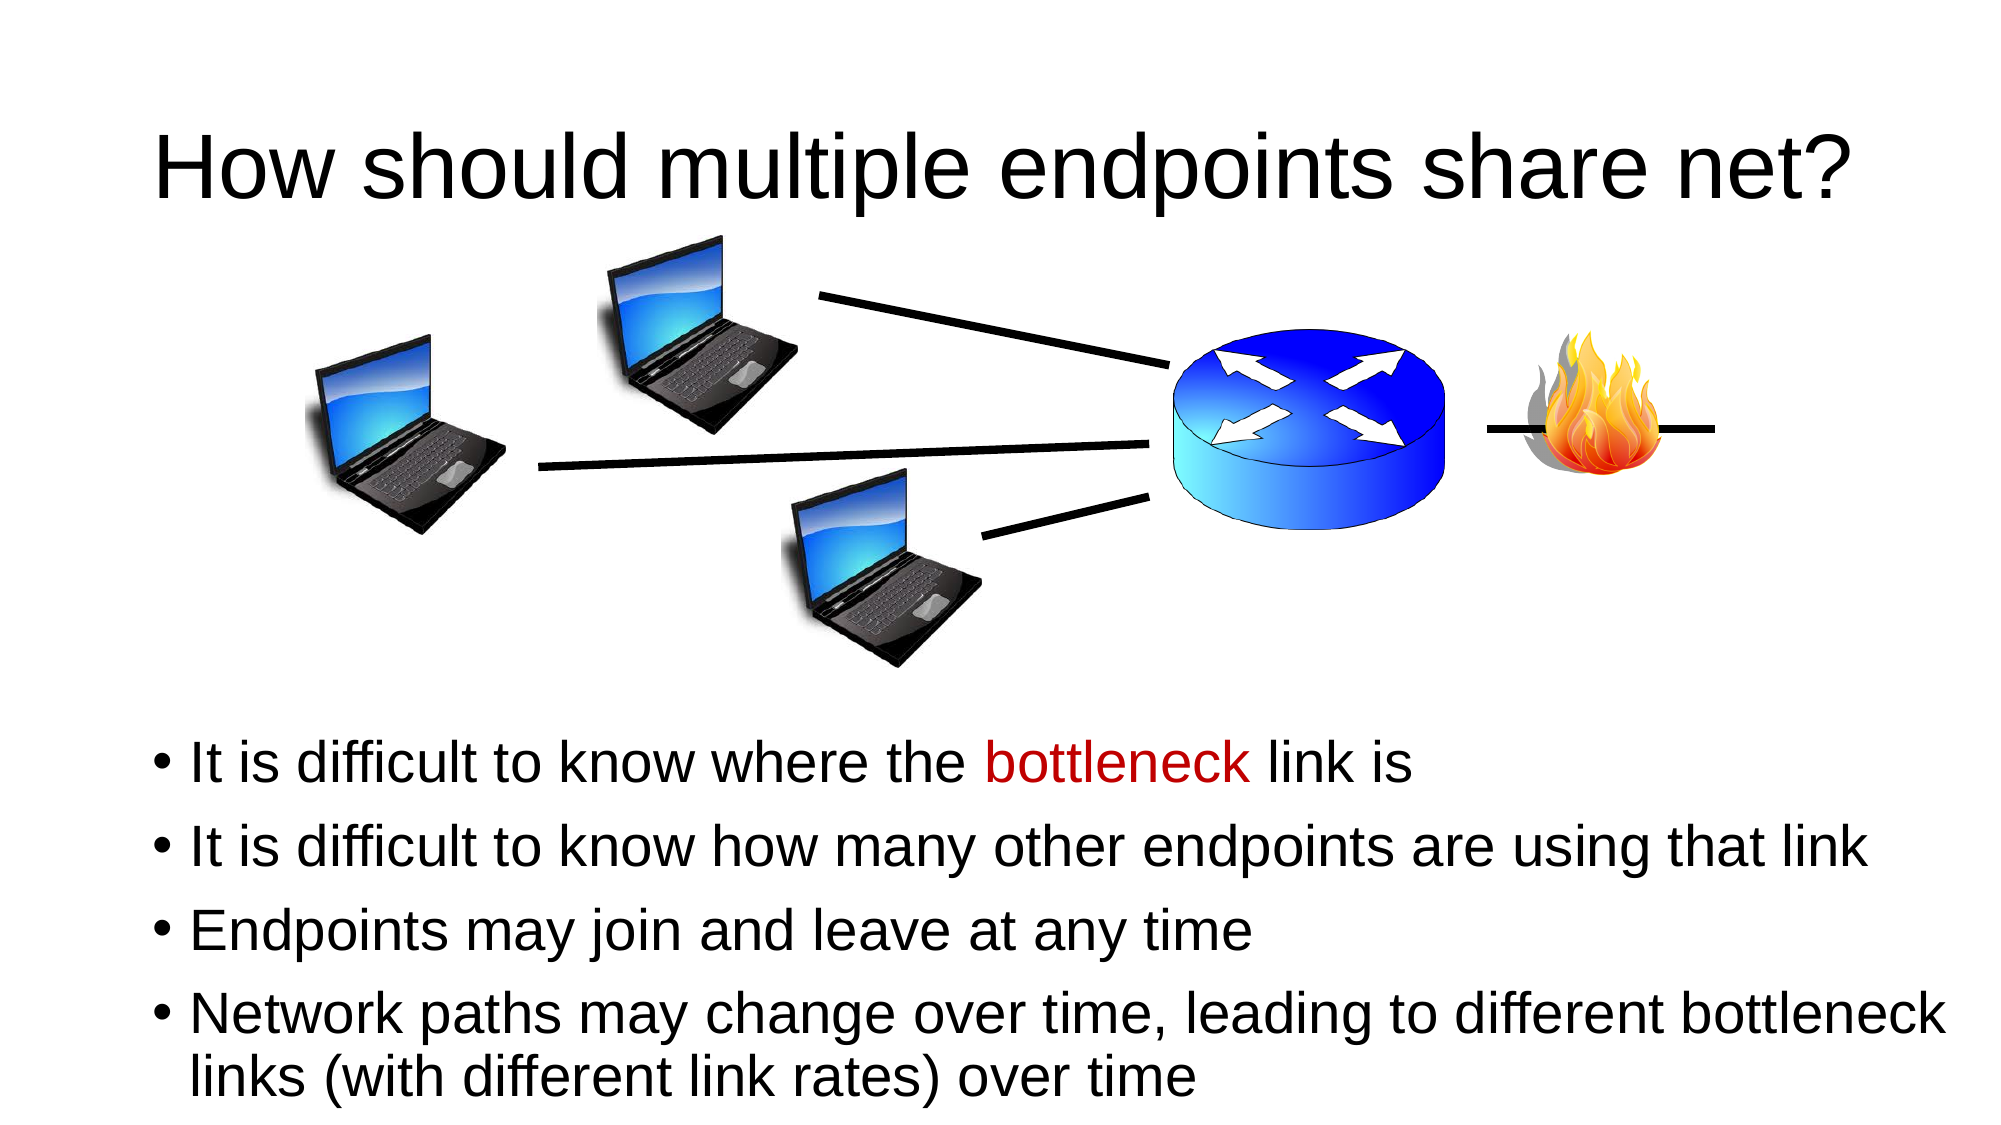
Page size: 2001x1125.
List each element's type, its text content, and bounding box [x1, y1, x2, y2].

list It is difficult to know where the bottleneck link is It is difficult to know how many other endpoints are using that link Endpoints may join and leave at any time Network paths may change over time, leading to different bottleneck links (with different link rates) over time [137, 299, 1972, 1125]
picture [305, 334, 506, 535]
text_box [818, 295, 1170, 366]
picture [1523, 329, 1678, 497]
title How should multiple endpoints share net? [137, 59, 1948, 278]
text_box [981, 496, 1150, 537]
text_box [538, 443, 1150, 467]
picture [781, 468, 982, 668]
picture [597, 235, 798, 435]
picture [1173, 329, 1445, 530]
